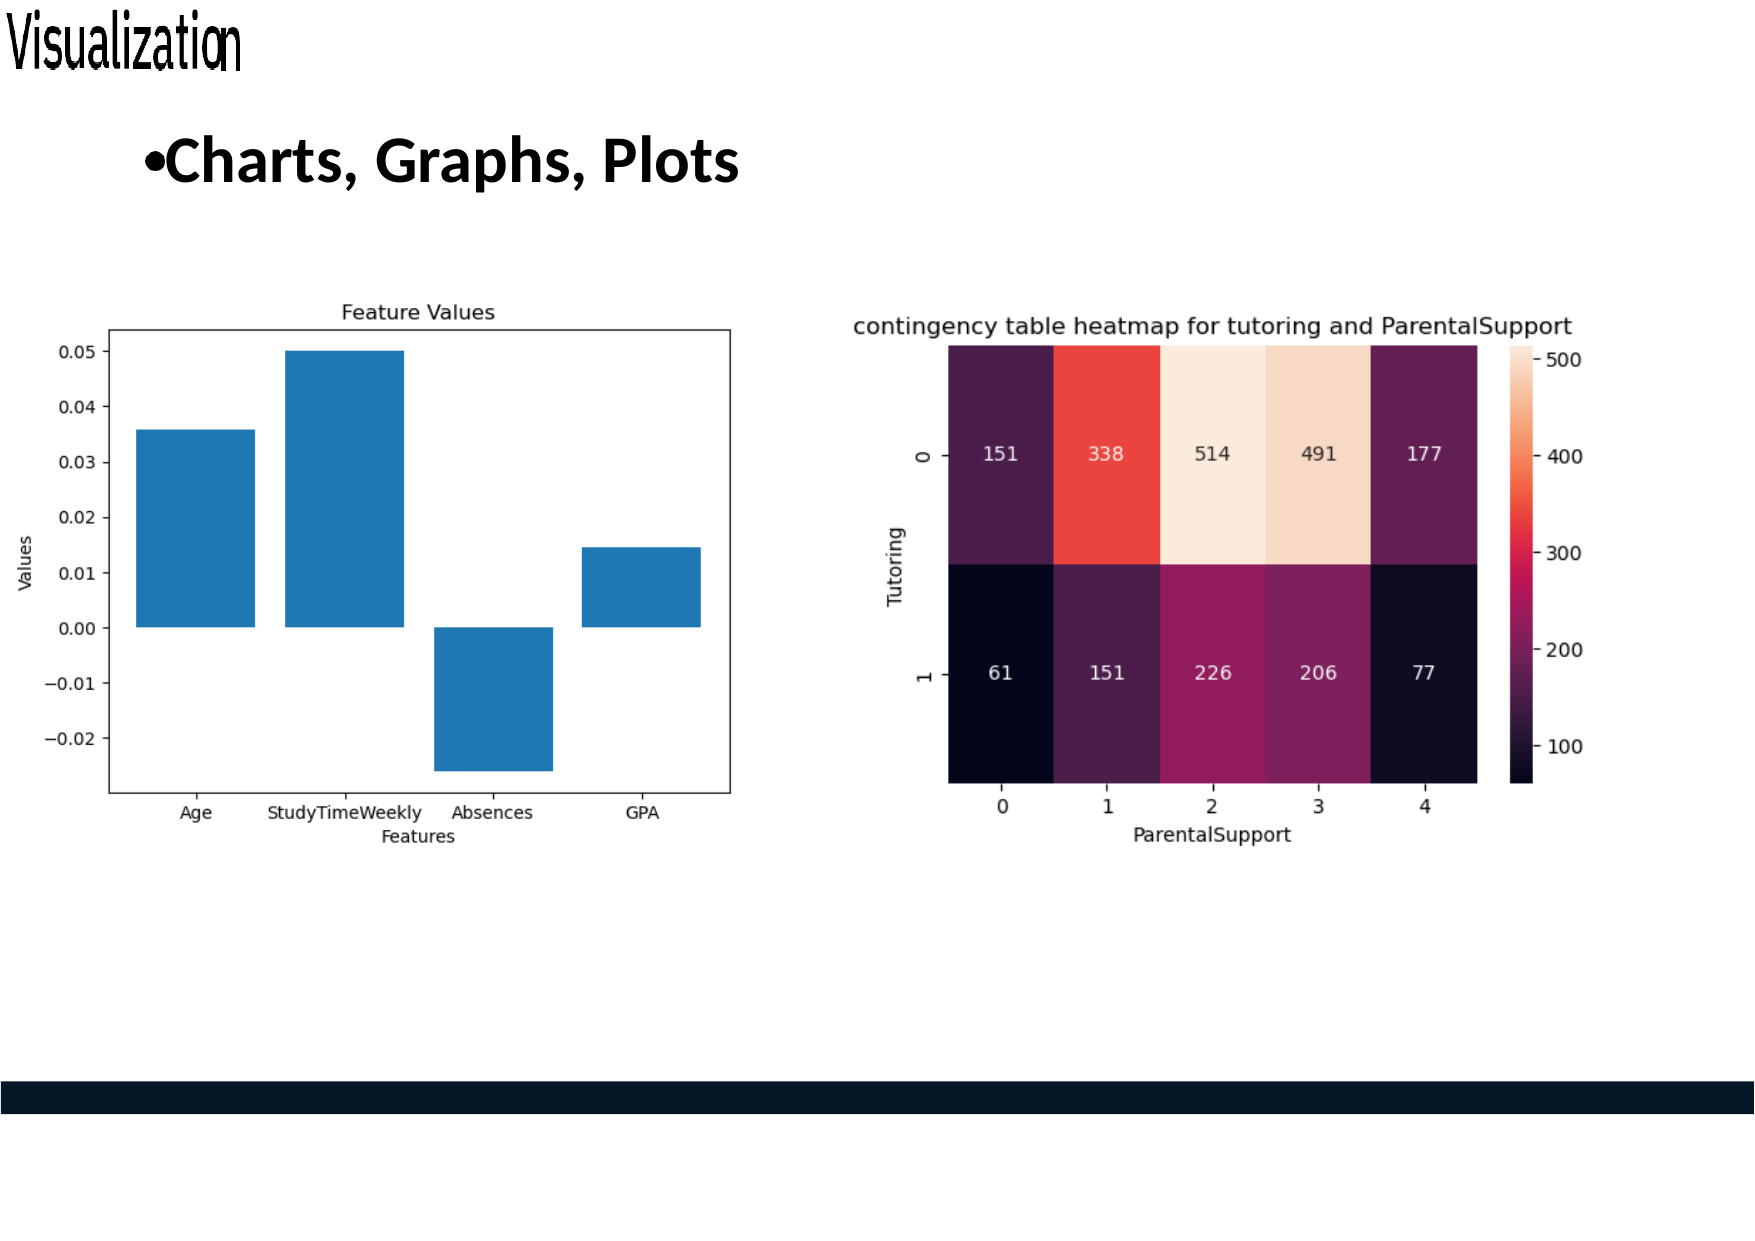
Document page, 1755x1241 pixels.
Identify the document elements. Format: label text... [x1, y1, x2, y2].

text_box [0, 1081, 1755, 1115]
picture [839, 303, 1597, 860]
picture [145, 151, 165, 171]
text_box Charts, Graphs, Plots [150, 108, 1264, 204]
picture [6, 292, 741, 860]
picture [221, 27, 240, 71]
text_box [6, 9, 223, 71]
